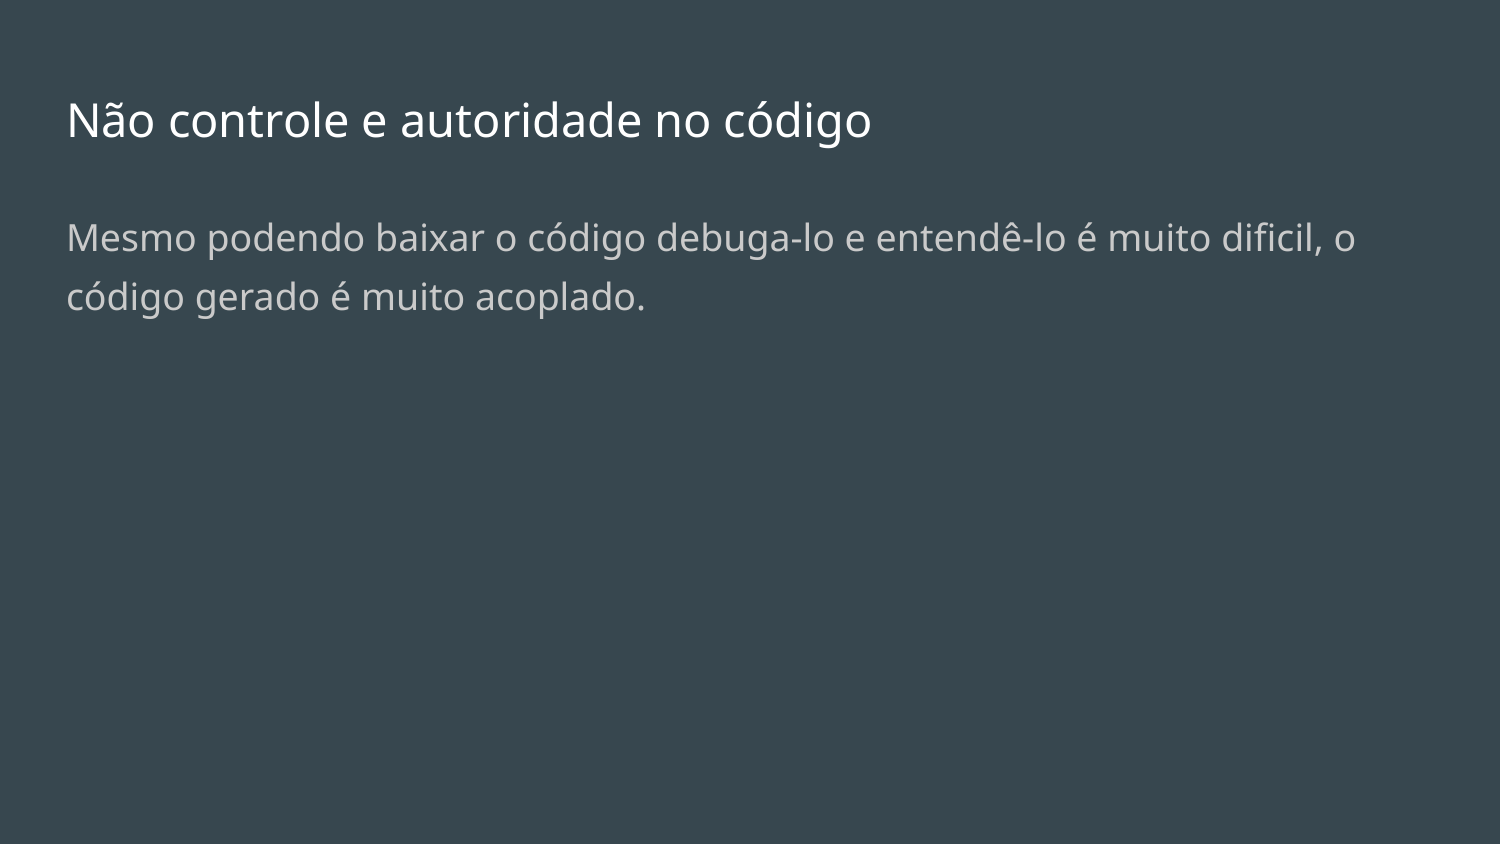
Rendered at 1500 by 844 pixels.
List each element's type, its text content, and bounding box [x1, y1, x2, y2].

title Não controle e autoridade no código [51, 72, 1449, 167]
list Mesmo podendo baixar o código debuga-lo e entendê-lo é muito dificil, o código gerado é muito acoplado. [51, 189, 1449, 750]
